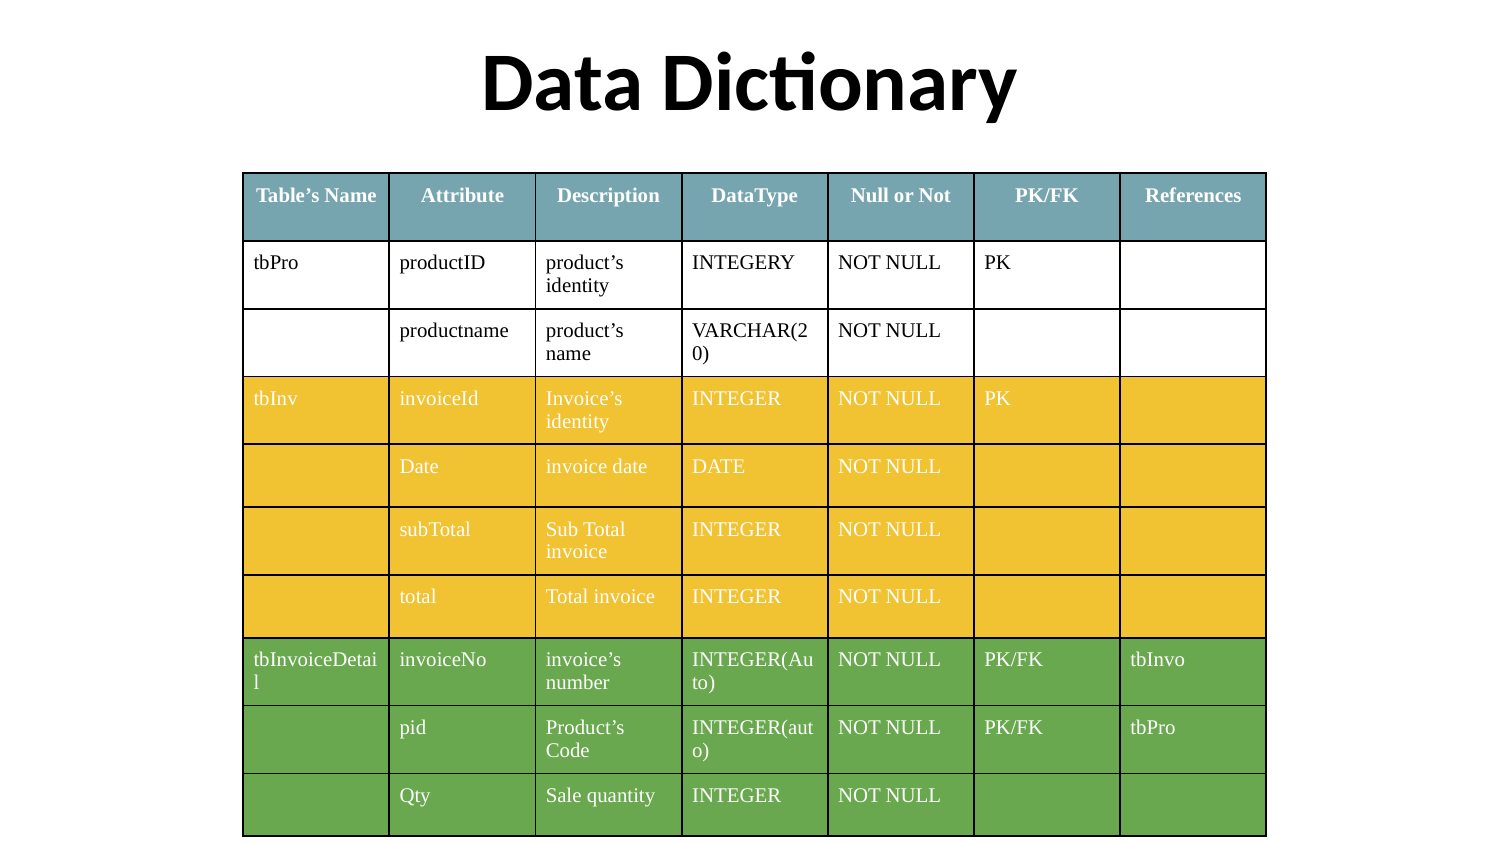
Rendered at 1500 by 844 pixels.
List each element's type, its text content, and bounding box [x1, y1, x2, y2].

table_cell Product’s Code [536, 706, 681, 773]
table_cell DATE [683, 445, 827, 506]
table_cell NOT NULL [829, 377, 973, 443]
table_header DataType [683, 174, 827, 240]
table_cell Date [390, 445, 535, 506]
table_cell PK [975, 242, 1119, 308]
table_cell tbPro [1121, 706, 1265, 773]
table_cell Total invoice [536, 576, 681, 637]
table_cell productID [390, 242, 535, 308]
table_cell [975, 508, 1119, 574]
table_cell PK/FK [975, 639, 1119, 705]
table_cell NOT NULL [829, 310, 973, 376]
table_cell NOT NULL [829, 508, 973, 574]
table_cell PK [975, 377, 1119, 443]
table_cell productname [390, 310, 535, 376]
table_cell invoice’s number [536, 639, 681, 705]
table_cell [1121, 774, 1265, 835]
table_cell [975, 576, 1119, 637]
table_cell [1121, 576, 1265, 637]
table_cell NOT NULL [829, 576, 973, 637]
table_cell NOT NULL [829, 639, 973, 705]
table_cell invoice date [536, 445, 681, 506]
table_cell Invoice’s identity [536, 377, 681, 443]
table_cell pid [390, 706, 535, 773]
table_cell Sale quantity [536, 774, 681, 835]
table_cell [975, 774, 1119, 835]
table_cell NOT NULL [829, 706, 973, 773]
table_cell [1121, 377, 1265, 443]
table_cell INTEGER [683, 377, 827, 443]
table_cell NOT NULL [829, 242, 973, 308]
table_cell invoiceNo [390, 639, 535, 705]
table_cell [244, 508, 388, 574]
table_header Null or Not [829, 174, 973, 240]
table_header Description [536, 174, 681, 240]
table_cell [1121, 310, 1265, 376]
table_cell INTEGER(Auto) [683, 639, 827, 705]
table_cell [244, 576, 388, 637]
table_cell [1121, 445, 1265, 506]
table_cell VARCHAR(20) [683, 310, 827, 376]
table_cell [975, 445, 1119, 506]
table_cell INTEGERY [683, 242, 827, 308]
table_cell tbPro [244, 242, 388, 308]
table_cell Qty [390, 774, 535, 835]
table_cell INTEGER [683, 774, 827, 835]
table_cell [244, 310, 388, 376]
table_cell product’s identity [536, 242, 681, 308]
table_cell PK/FK [975, 706, 1119, 773]
table_cell [244, 706, 388, 773]
table_cell tbInvo [1121, 639, 1265, 705]
table_header References [1121, 174, 1265, 240]
table_cell NOT NULL [829, 445, 973, 506]
table_cell INTEGER [683, 508, 827, 574]
table_cell INTEGER [683, 576, 827, 637]
table_cell [244, 774, 388, 835]
table_cell INTEGER(auto) [683, 706, 827, 773]
table_cell product’s name [536, 310, 681, 376]
text_box Data Dictionary [178, 27, 1322, 128]
table_cell [975, 310, 1119, 376]
table_cell [1121, 508, 1265, 574]
table_cell subTotal [390, 508, 535, 574]
table_cell NOT NULL [829, 774, 973, 835]
table_cell Sub Total invoice [536, 508, 681, 574]
table_cell invoiceId [390, 377, 535, 443]
table_cell tbInvoiceDetail [244, 639, 388, 705]
table_cell [1121, 242, 1265, 308]
table_cell total [390, 576, 535, 637]
table_cell [244, 445, 388, 506]
table_header Table’s Name [244, 174, 388, 240]
table_header Attribute [390, 174, 535, 240]
table_header PK/FK [975, 174, 1119, 240]
table_cell tbInv [244, 377, 388, 443]
